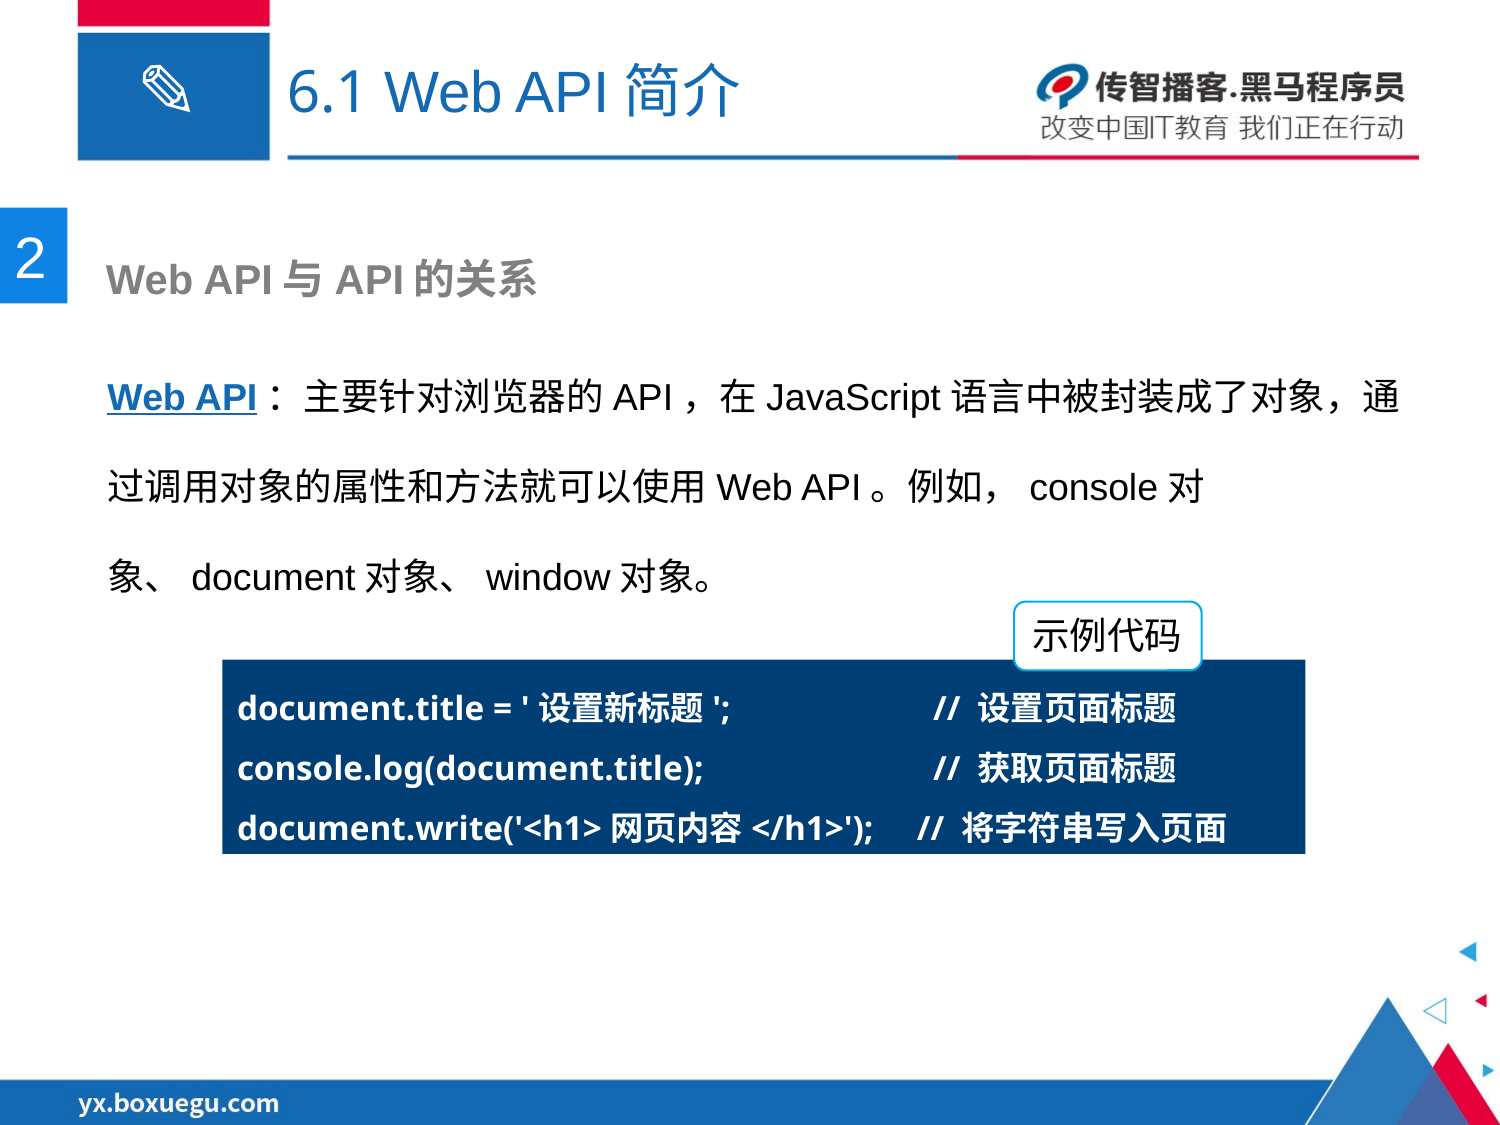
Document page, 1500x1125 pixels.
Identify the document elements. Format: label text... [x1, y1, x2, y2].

picture [0, 1, 1500, 1125]
title 6.1 Web API简介 [271, 25, 1046, 153]
text_box Web API：主要针对浏览器的API，在JavaScript语言中被封装成了对象，通过调用对象的属性和方法就可以使用Web API。例如，console对象、document对象、window对象。 [92, 320, 1438, 606]
text_box Web API与API的关系 [70, 245, 842, 310]
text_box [222, 601, 1306, 857]
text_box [0, 207, 68, 304]
